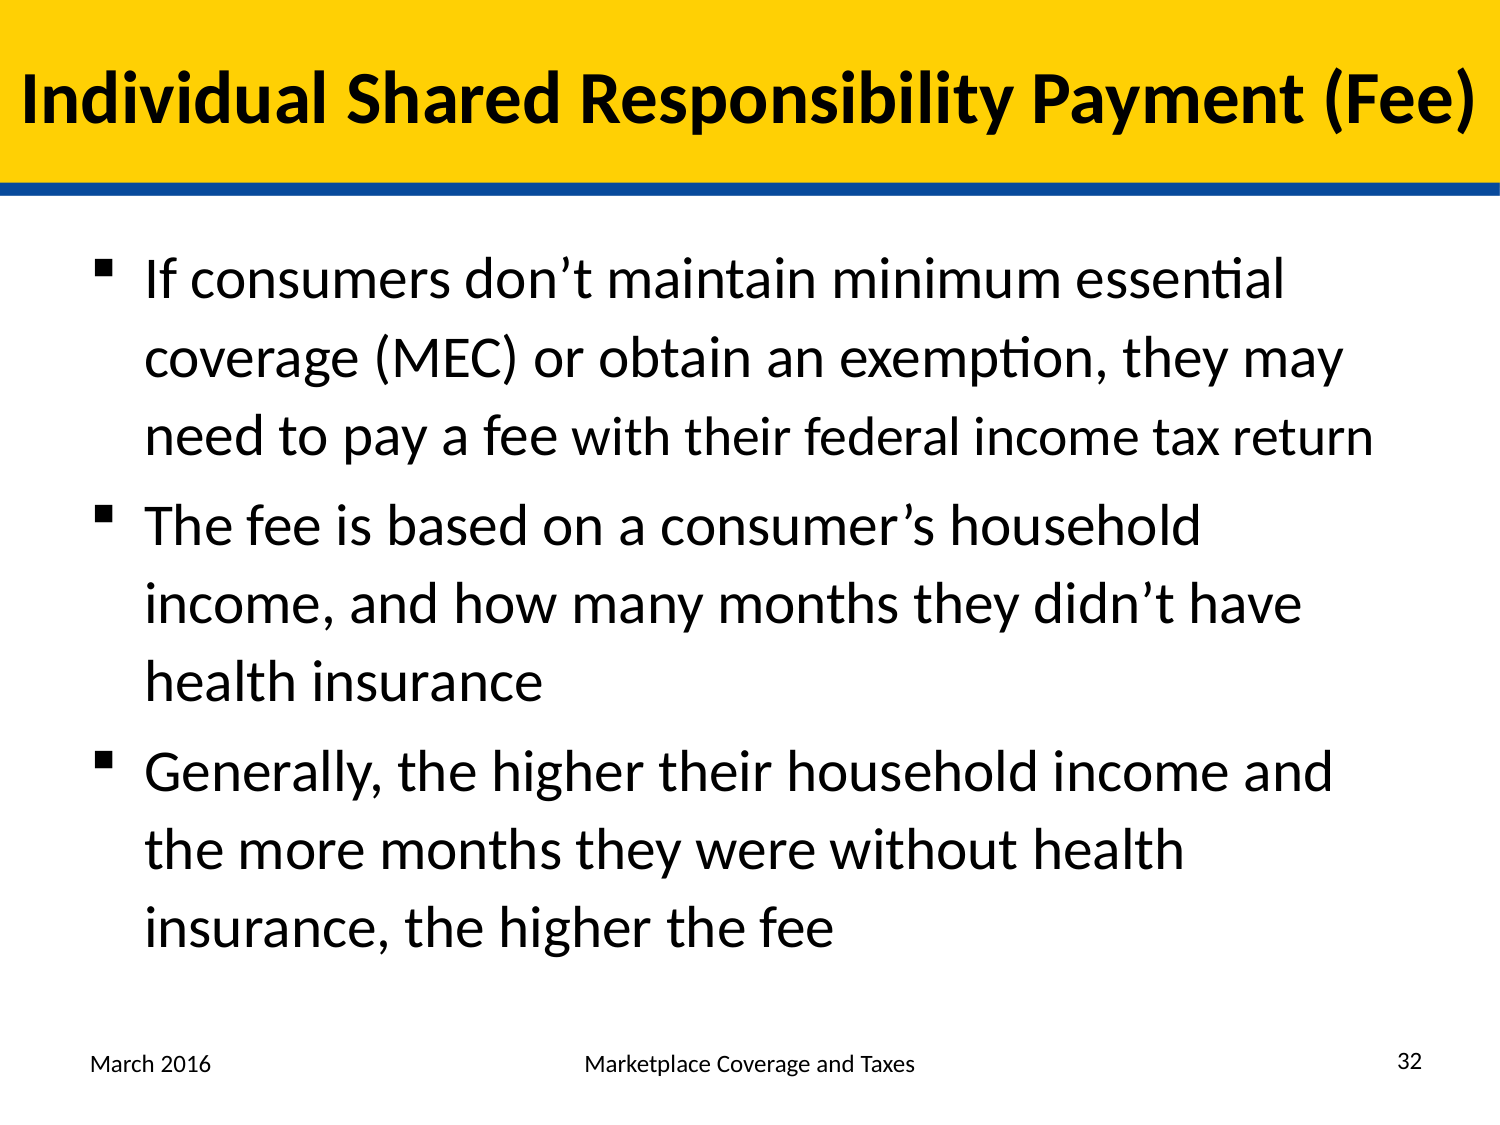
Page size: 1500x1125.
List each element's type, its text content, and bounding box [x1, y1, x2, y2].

text_box 32 [1274, 1037, 1438, 1098]
list If consumers don’t maintain minimum essential coverage (MEC) or obtain an exemption, they may need to pay a fee with their federal income tax return The fee is based on a consumer’s household income, and how many months they didn’t have health insurance Generally, the higher their household income and the more months they were without health insurance, the higher the fee [75, 224, 1425, 968]
text_box Marketplace Coverage and Taxes [425, 1040, 1075, 1100]
title Individual Shared Responsibility Payment (Fee) [0, 0, 1500, 188]
text_box March 2016 [75, 1040, 425, 1100]
